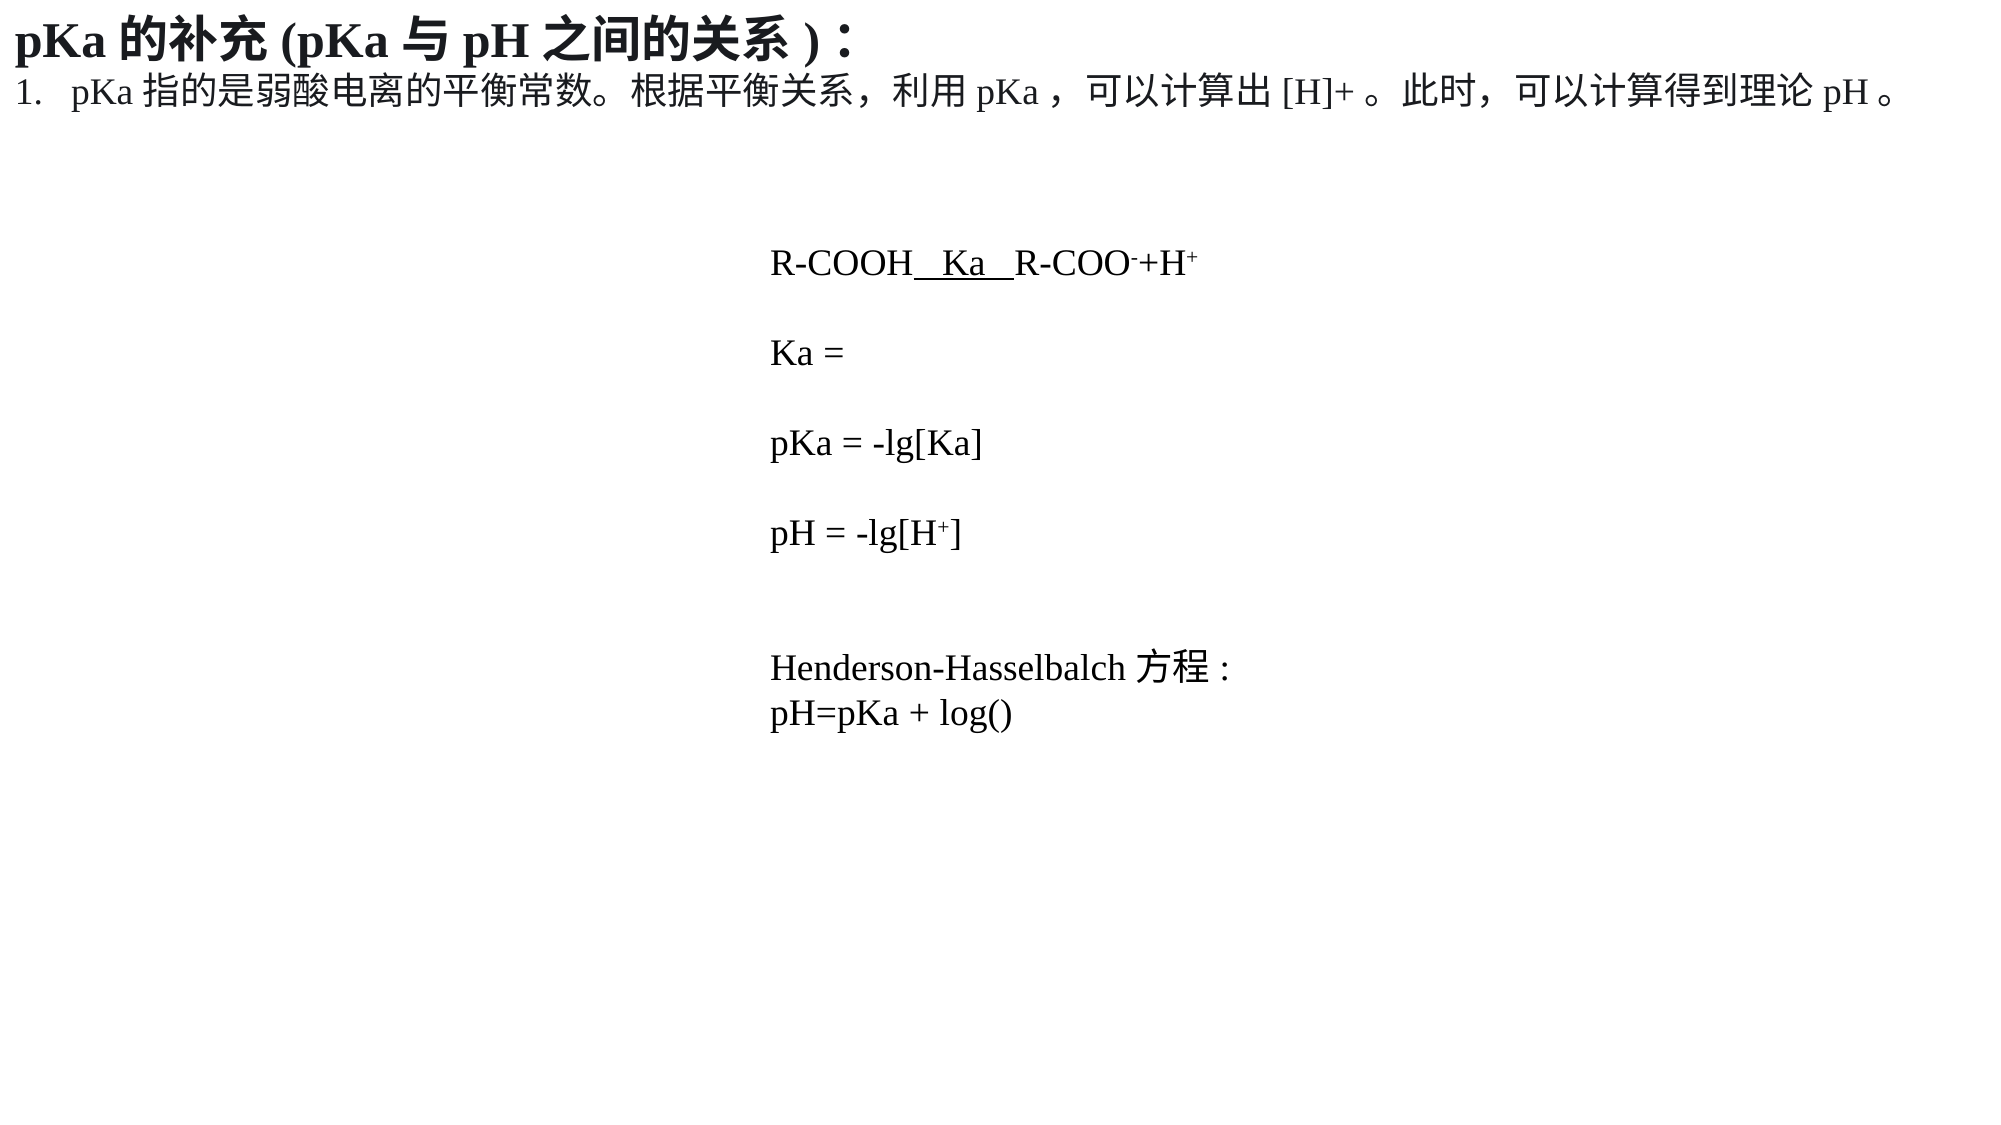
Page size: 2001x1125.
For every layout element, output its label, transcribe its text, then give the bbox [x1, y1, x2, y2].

text_box pKa的补充(pKa与pH之间的关系)： pKa指的是弱酸电离的平衡常数。根据平衡关系，利用pKa，可以计算出[H]+。此时，可以计算得到理论pH。 [0, 0, 2000, 120]
